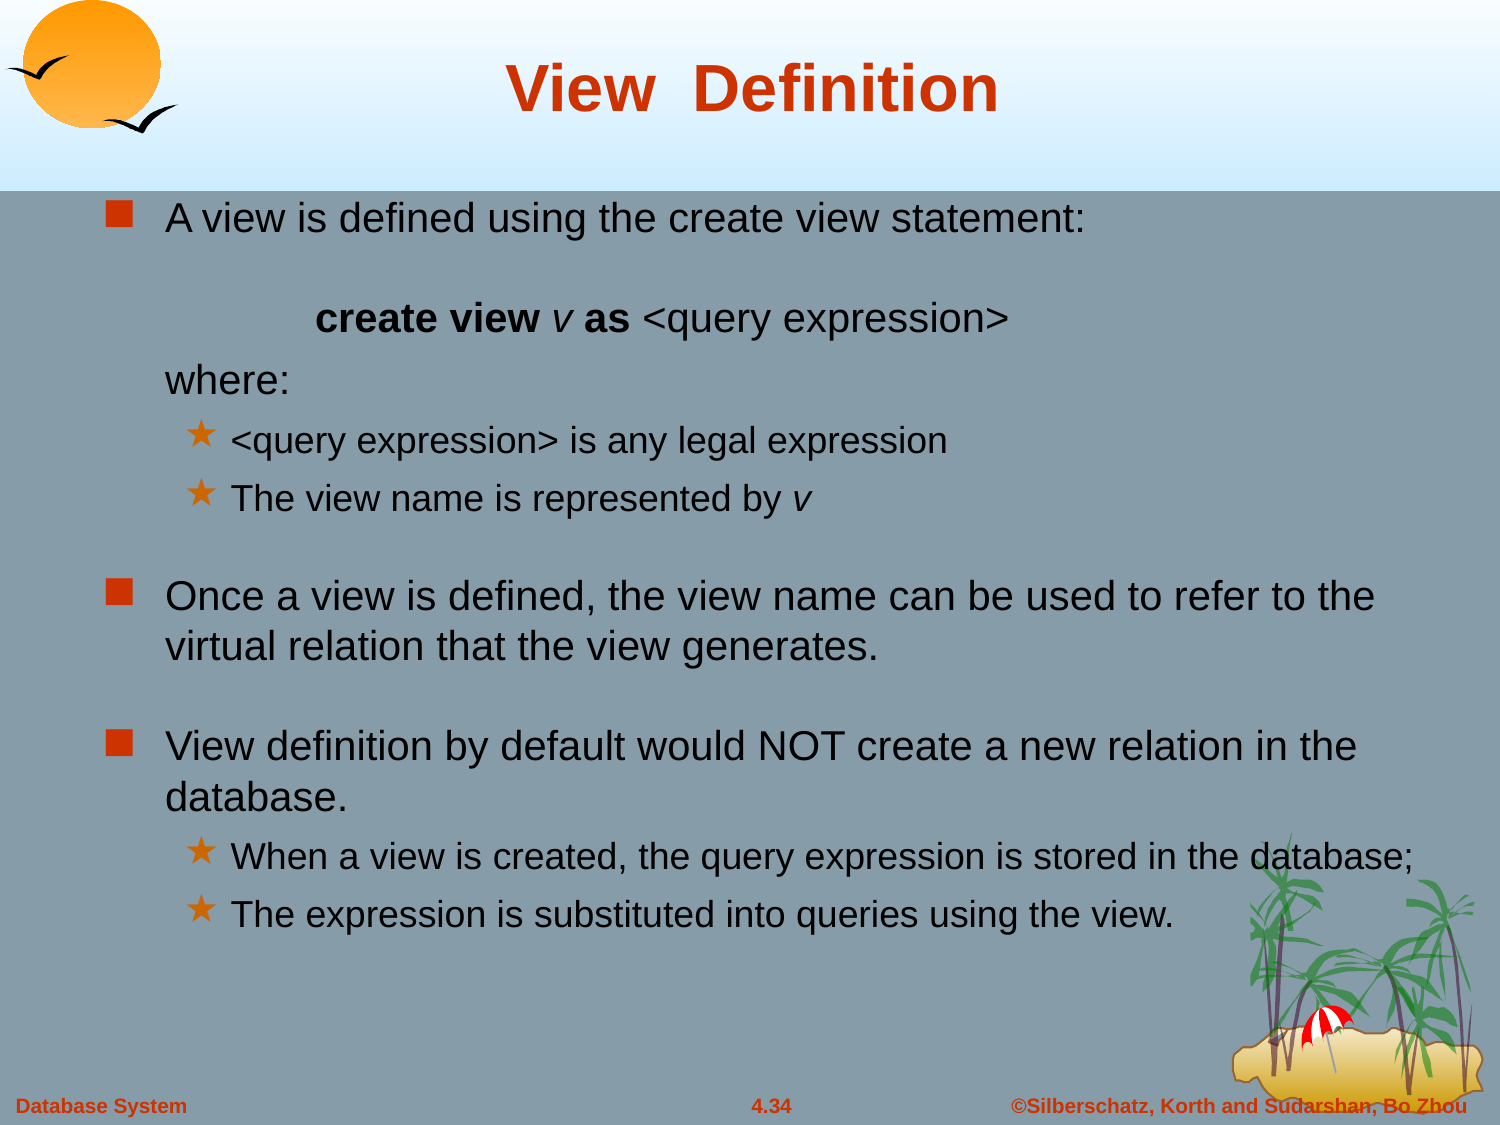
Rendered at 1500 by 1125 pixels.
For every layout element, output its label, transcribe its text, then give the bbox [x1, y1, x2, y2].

list A view is defined using the create view statement: create view v as <query expression> where: <query expression> is any legal expression The view name is represented by v Once a view is defined, the view name can be used to refer to the virtual relation that the view generates. View definition by default would NOT create a new relation in the database. When a view is created, the query expression is stored in the database; The expression is substituted into queries using the view. [93, 182, 1472, 983]
title View Definition [90, 32, 1416, 134]
